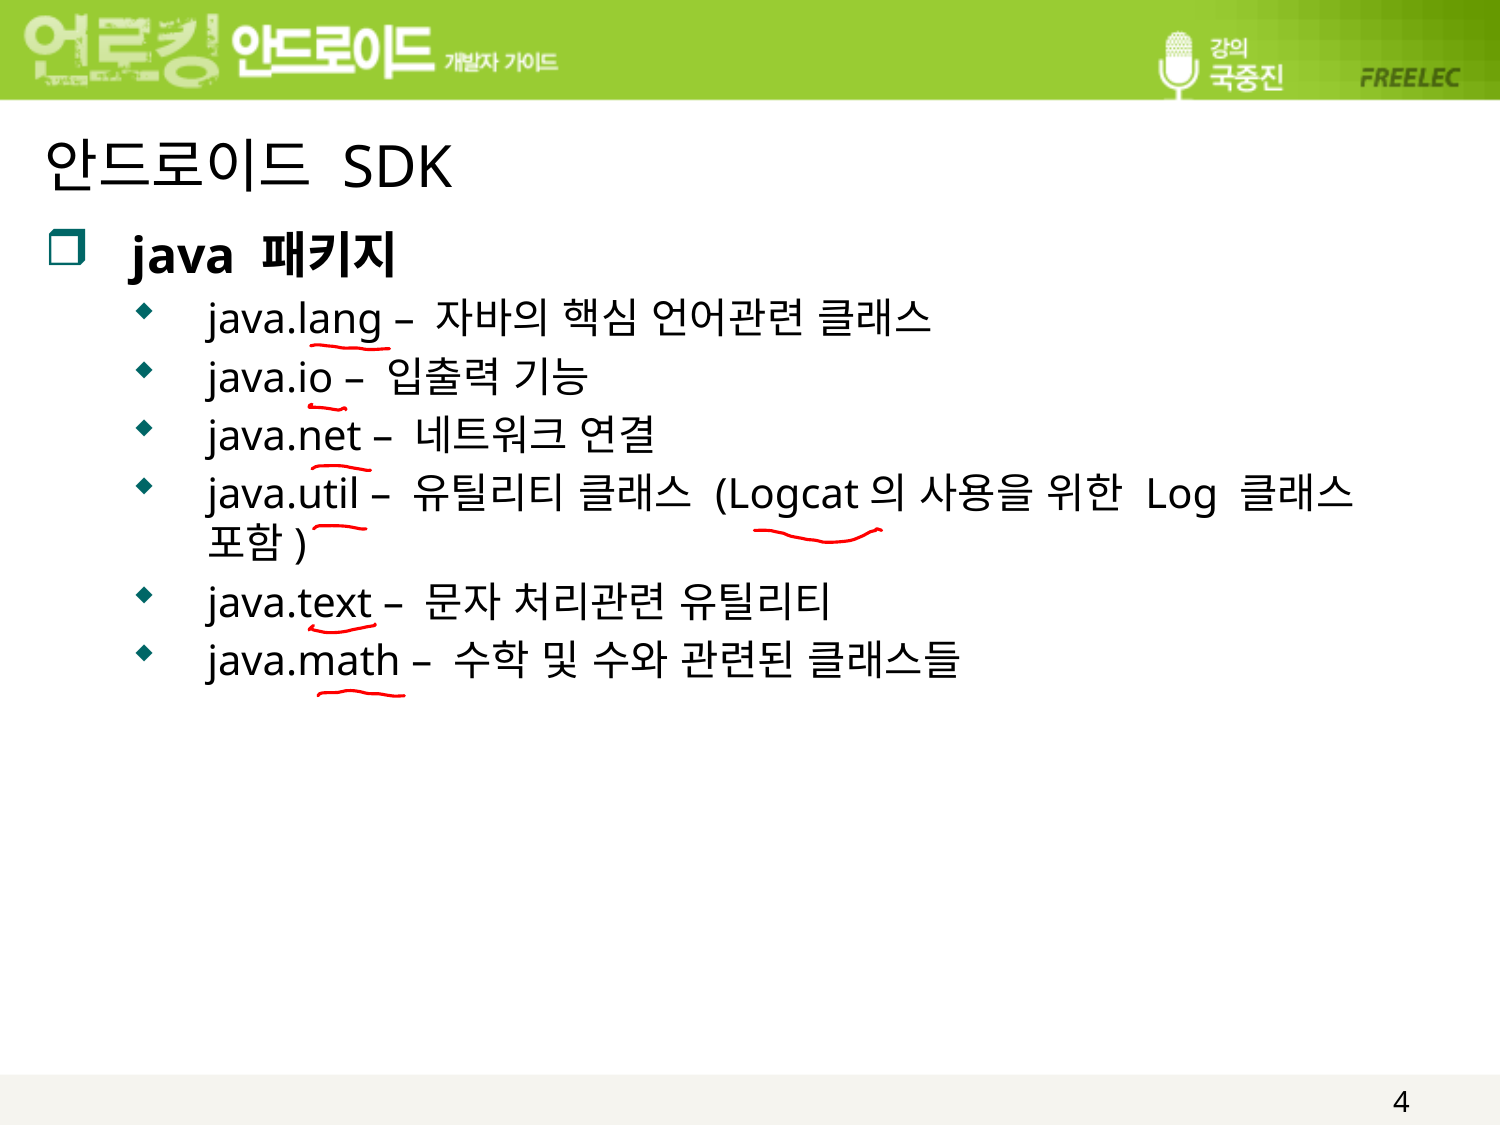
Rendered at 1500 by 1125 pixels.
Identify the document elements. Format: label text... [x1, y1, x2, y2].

title 안드로이드 SDK [29, 128, 1460, 200]
slide_number 4 [1074, 1075, 1426, 1121]
list java 패키지 java.lang – 자바의 핵심 언어관련 클래스 java.io – 입출력 기능 java.net – 네트워크 연결 java.util – 유틸리티 클래스 (Logcat의 사용을 위한 Log 클래스 포함) java.text – 문자 처리관련 유틸리티 java.math – 수학 및 수와 관련된 클래스들 [29, 215, 1448, 1067]
picture [0, 0, 1500, 1074]
